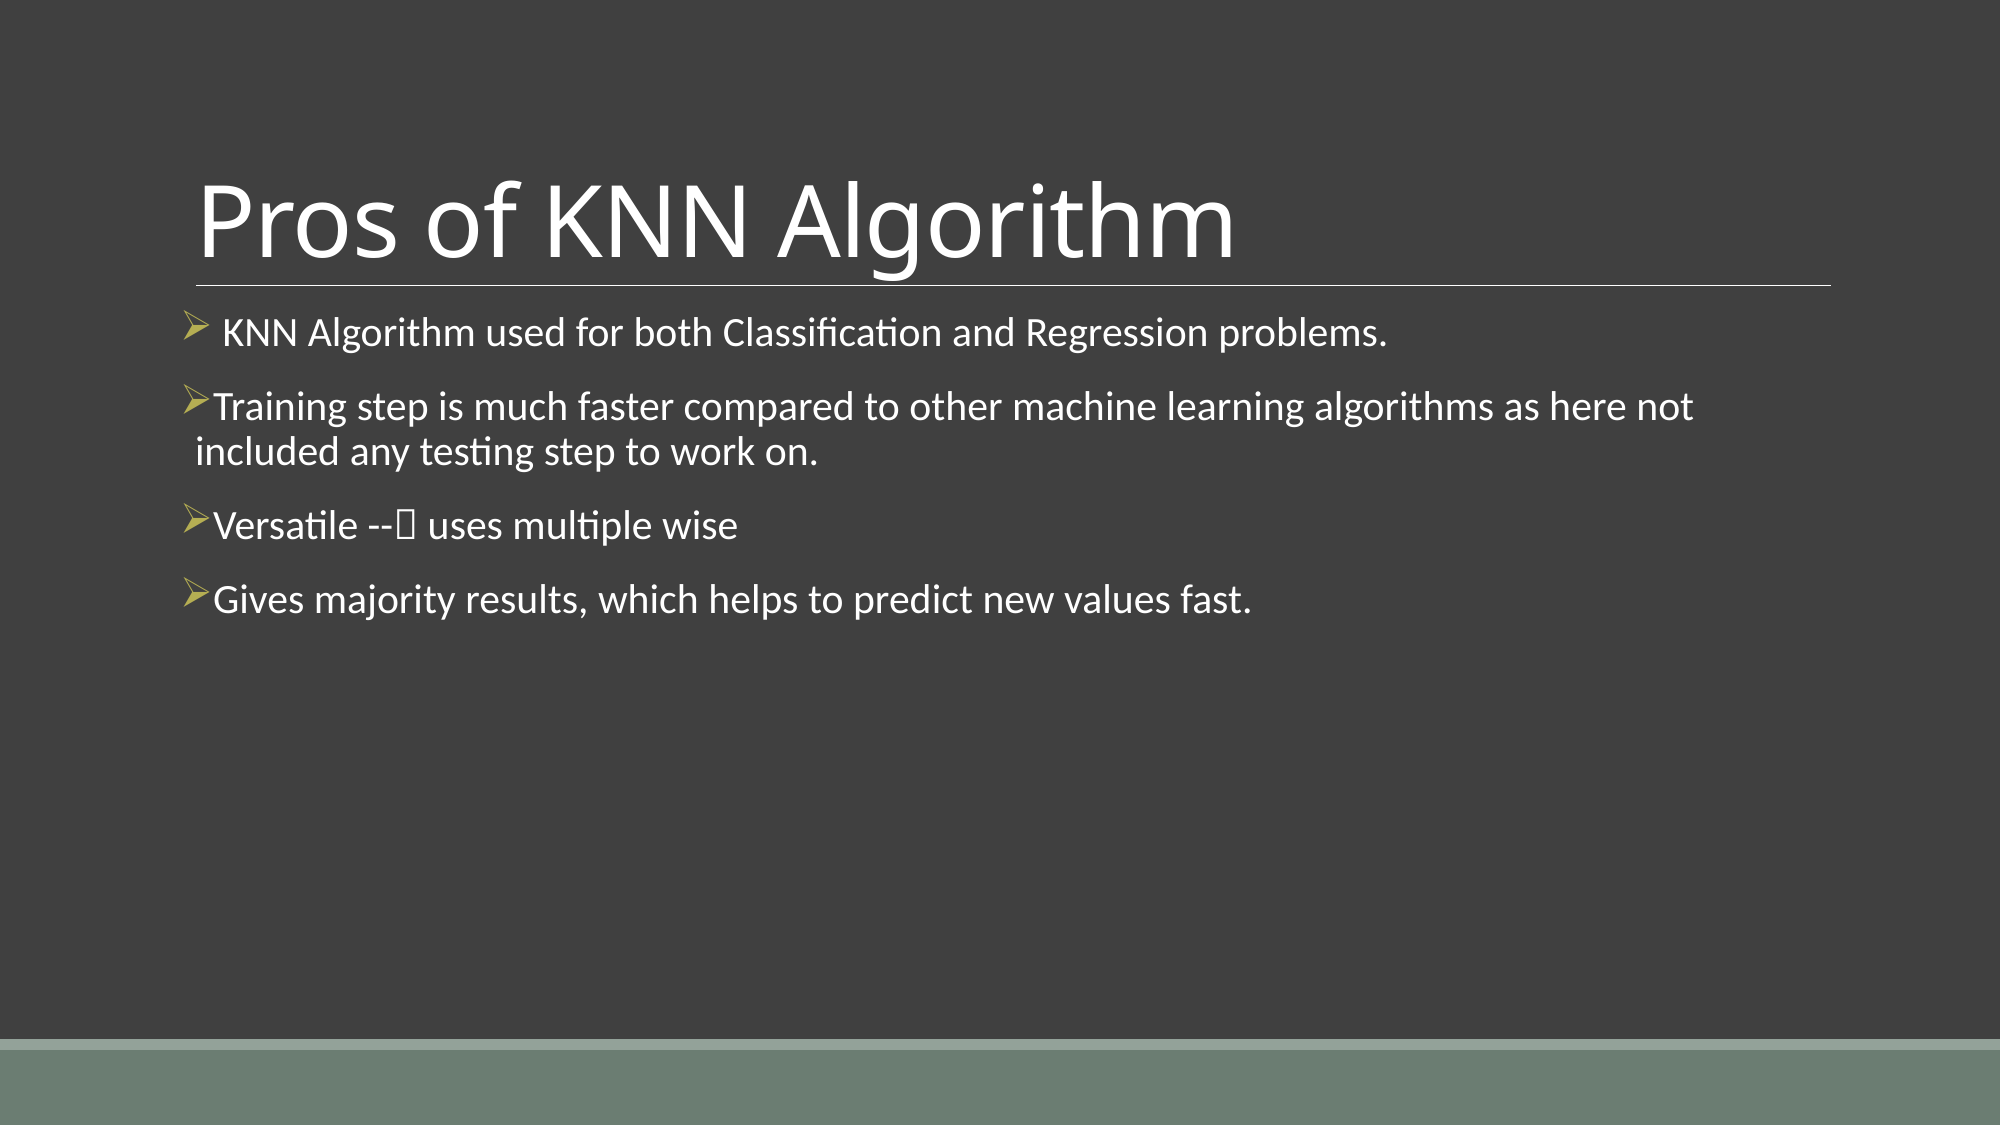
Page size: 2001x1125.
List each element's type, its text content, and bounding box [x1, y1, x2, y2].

list KNN Algorithm used for both Classification and Regression problems. Training step is much faster compared to other machine learning algorithms as here not included any testing step to work on. Versatile -- uses multiple wise Gives majority results, which helps to predict new values fast. [180, 302, 1830, 963]
title Pros of KNN Algorithm [180, 47, 1830, 285]
